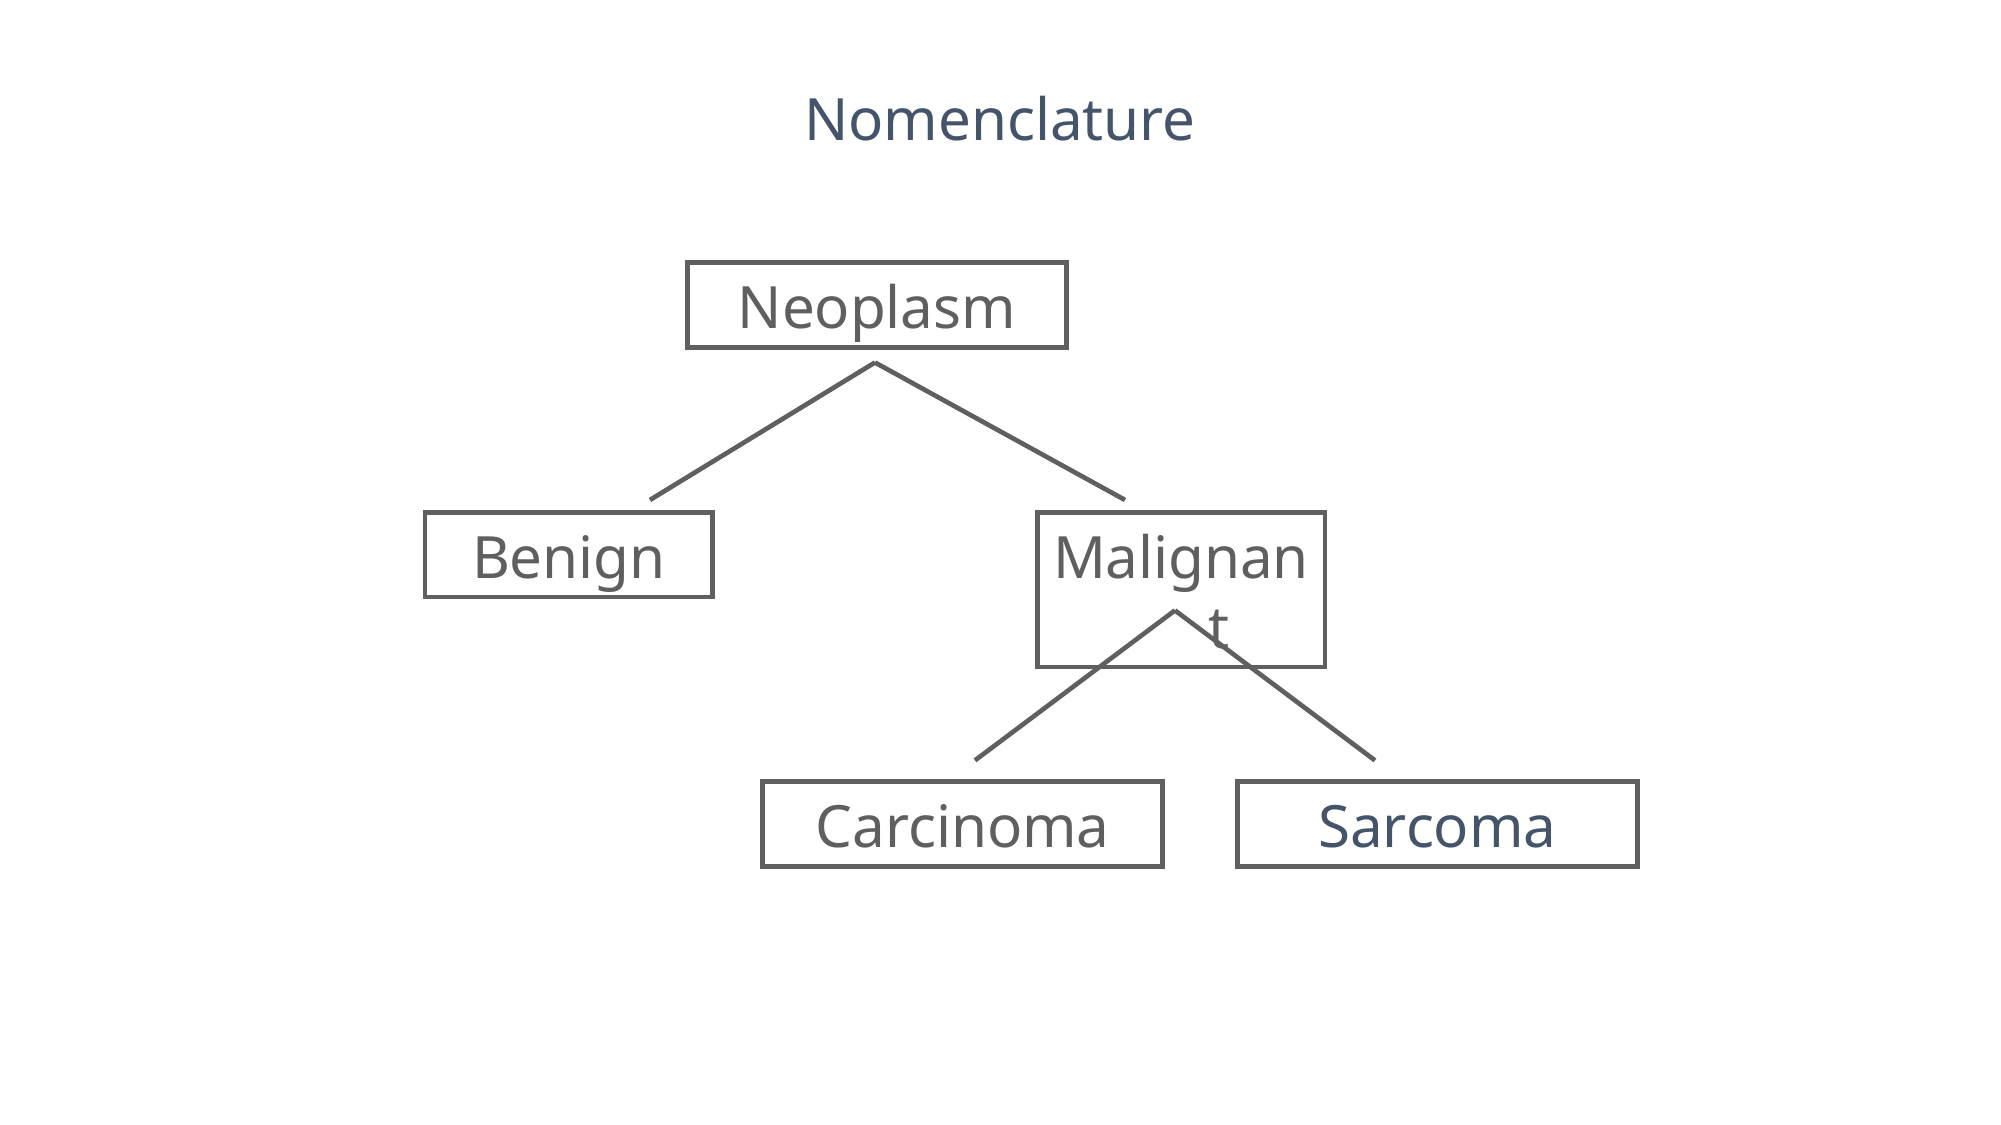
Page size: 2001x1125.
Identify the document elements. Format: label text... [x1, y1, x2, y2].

text_box Carcinoma [762, 781, 1163, 867]
text_box Neoplasm [687, 262, 1067, 348]
text_box Nomenclature [750, 75, 1250, 160]
text_box Benign [424, 512, 713, 598]
text_box Sarcoma [1237, 781, 1638, 867]
text_box Malignant [1037, 512, 1325, 668]
